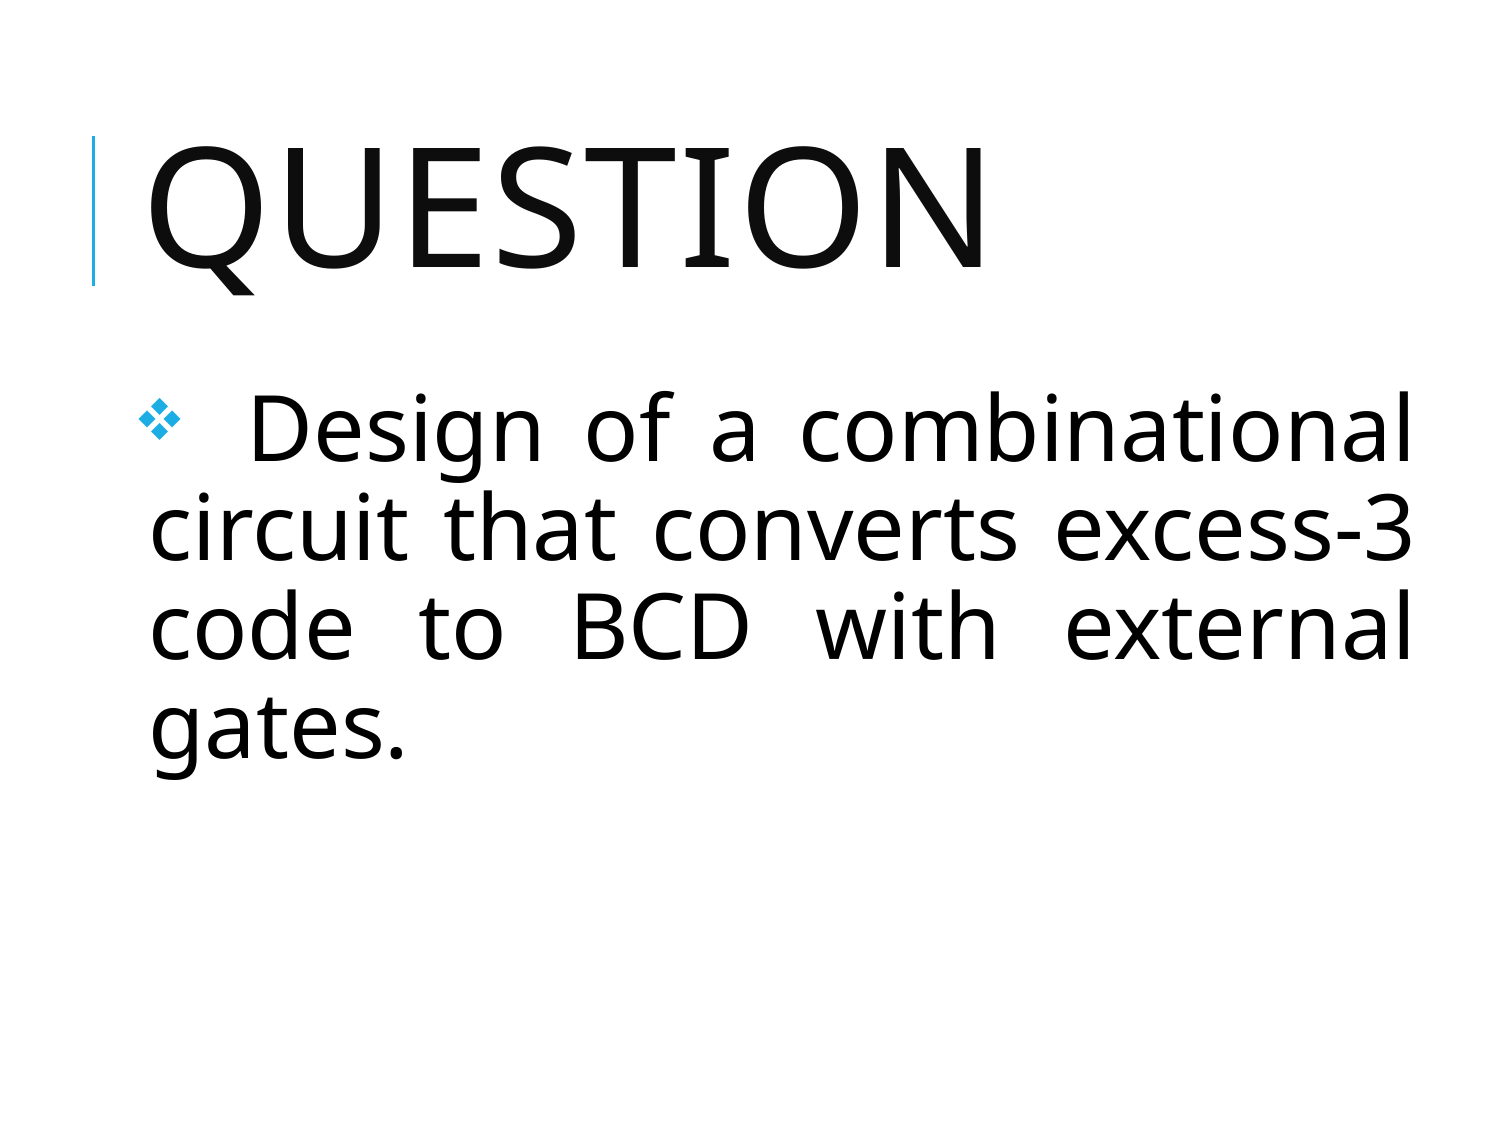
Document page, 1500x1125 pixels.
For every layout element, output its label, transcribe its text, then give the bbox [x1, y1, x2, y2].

list Design of a combinational circuit that converts excess-3 code to BCD with external gates. [126, 375, 1425, 1035]
title question [126, 96, 1322, 342]
